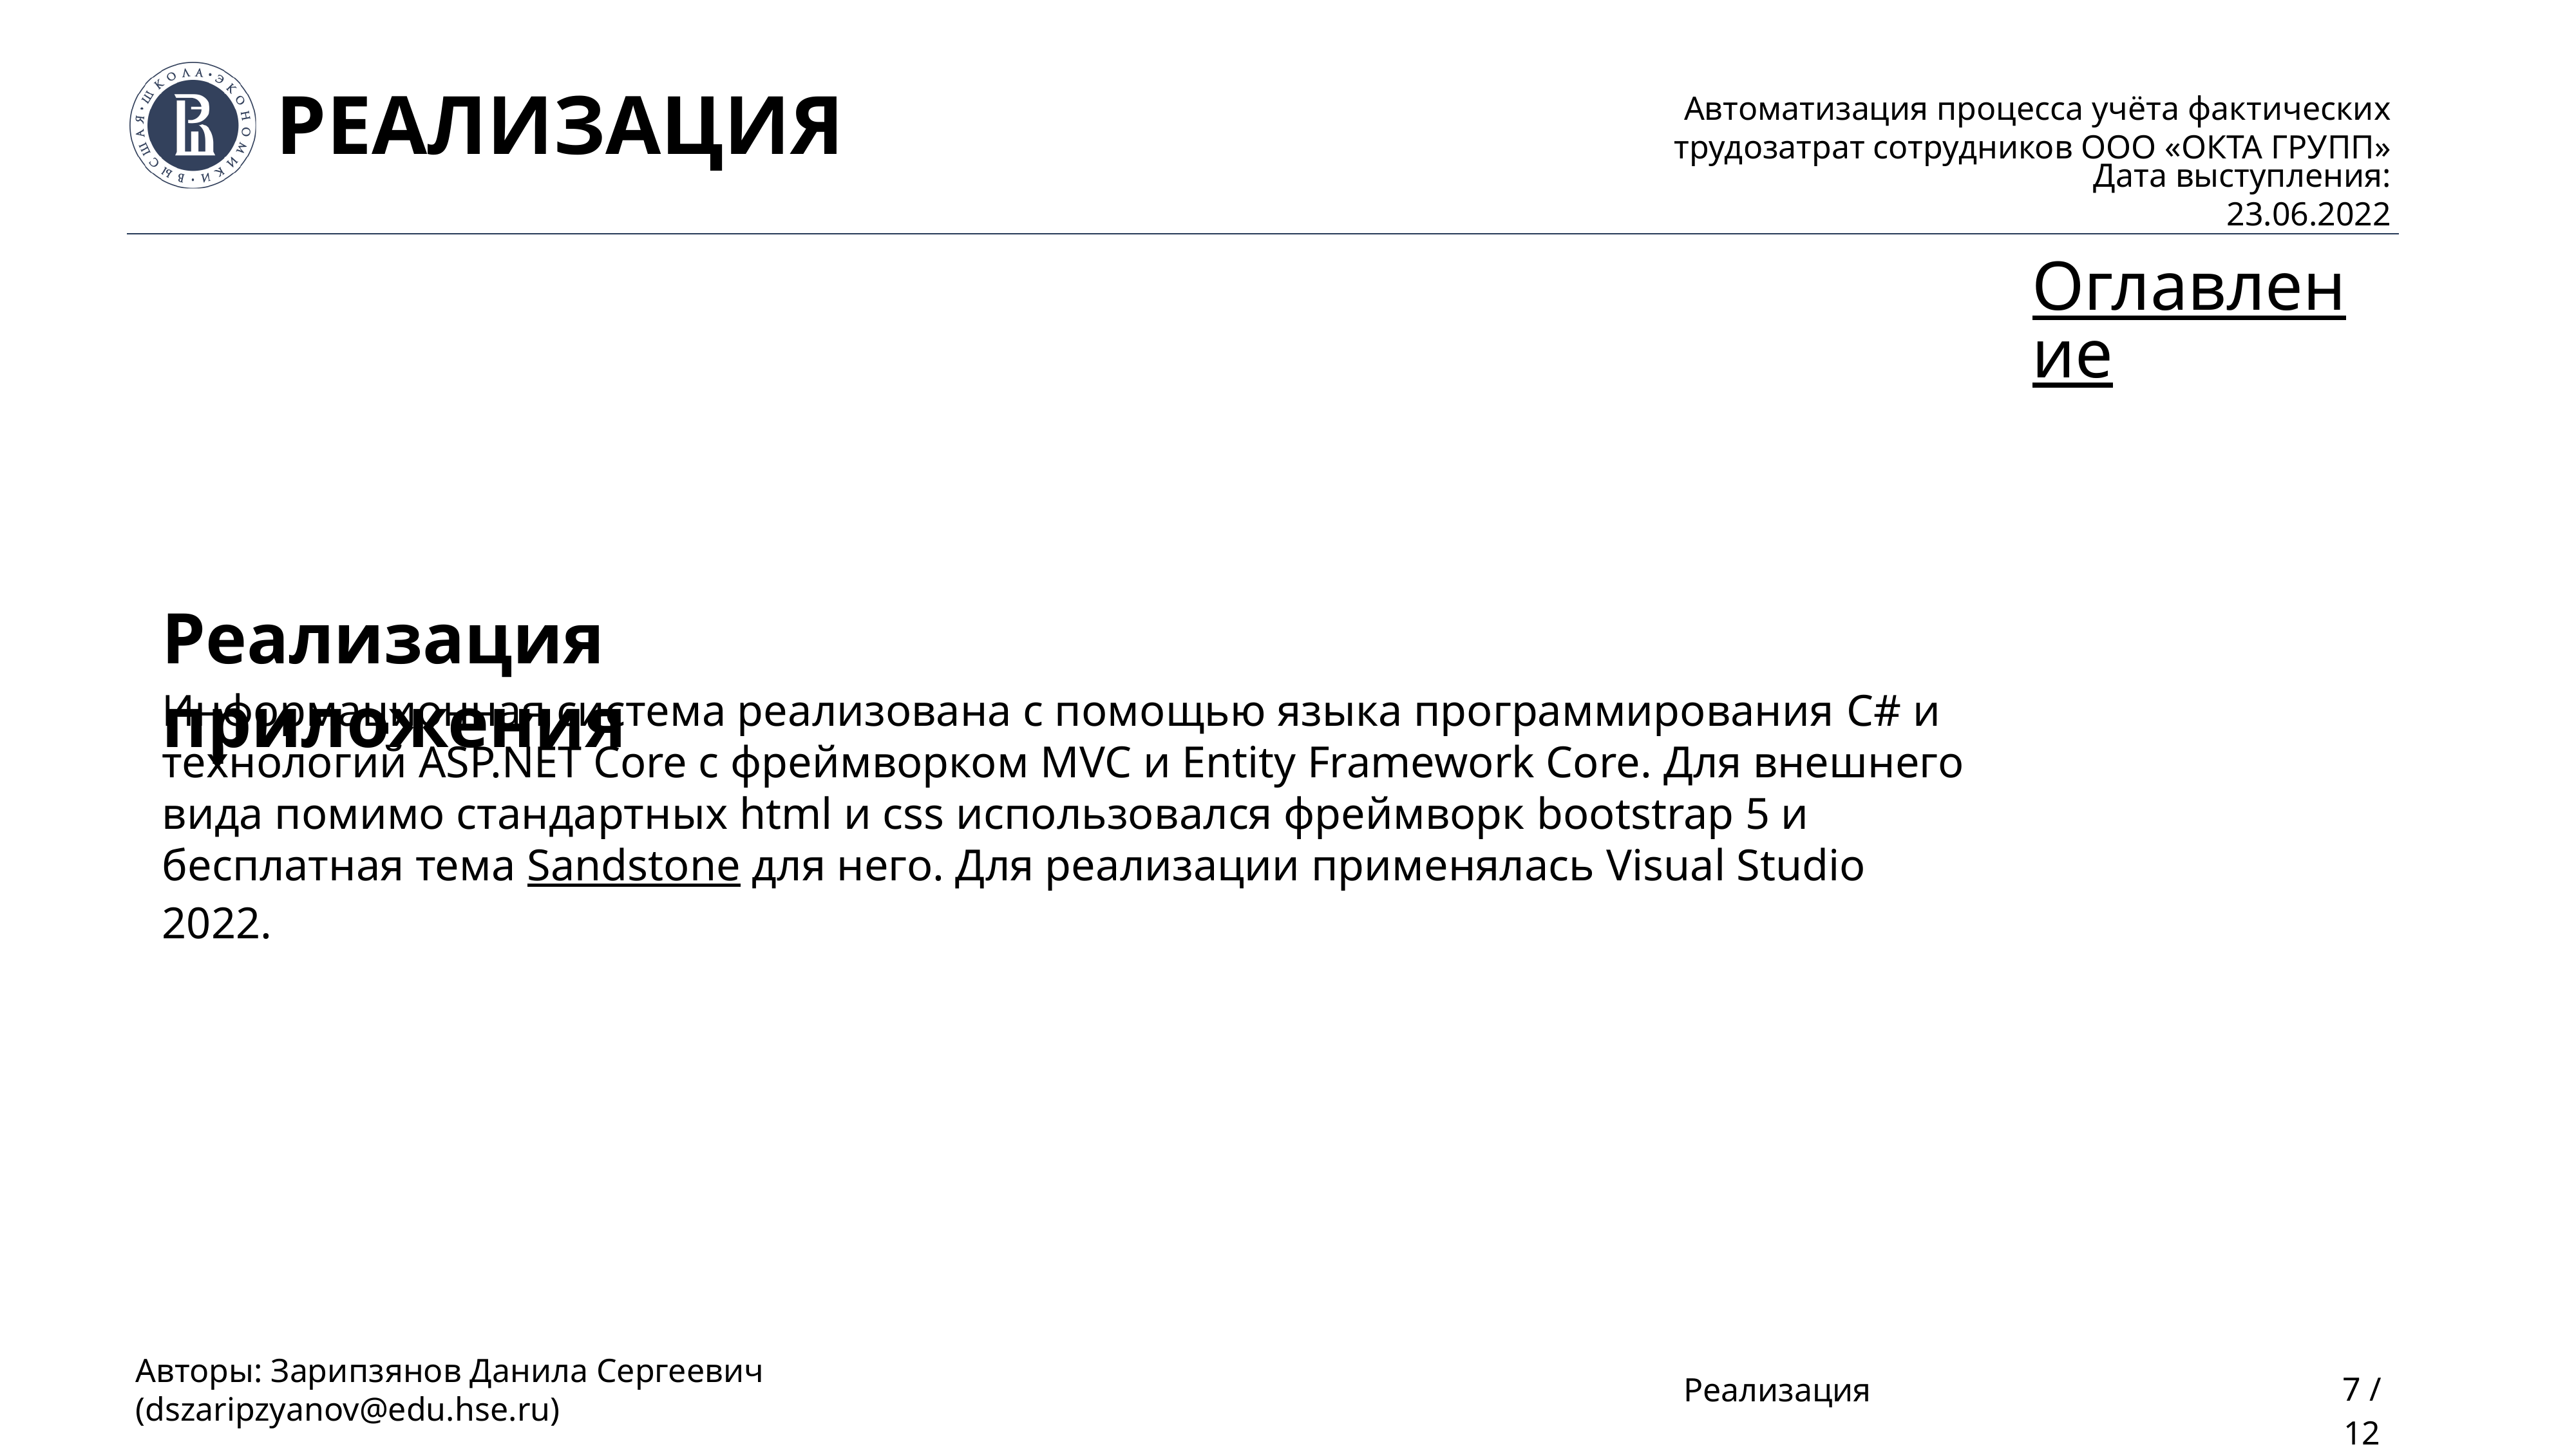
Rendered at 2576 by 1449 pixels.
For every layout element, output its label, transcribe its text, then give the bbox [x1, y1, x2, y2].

text_box Информационная система реализована с помощью языка программирования C# и технологий ASP.NET Core с фреймворком MVC и Entity Framework Core. Для внешнего вида помимо стандартных html и css использовался фреймворк bootstrap 5 и бесплатная тема Sandstone для него. Для реализации применялась Visual Studio 2022. [154, 675, 1984, 900]
slide_number 7 / 12 [2316, 1361, 2409, 1416]
text_box Авторы: Зарипзянов Данила Сергеевич (dszaripzyanov@edu.hse.ru) [128, 1342, 1113, 1435]
text_box Оглавление [2022, 240, 2399, 339]
text_box Реализация [269, 66, 1524, 173]
picture [129, 62, 256, 189]
text_box Реализация приложения [154, 586, 992, 674]
text_box Дата выступления: 23.06.2022 [1957, 147, 2399, 240]
text_box Автоматизация процесса учёта фактических трудозатрат сотрудников ООО «ОКТА ГРУПП» [1630, 80, 2399, 173]
text_box Реализация [1676, 1361, 2201, 1416]
